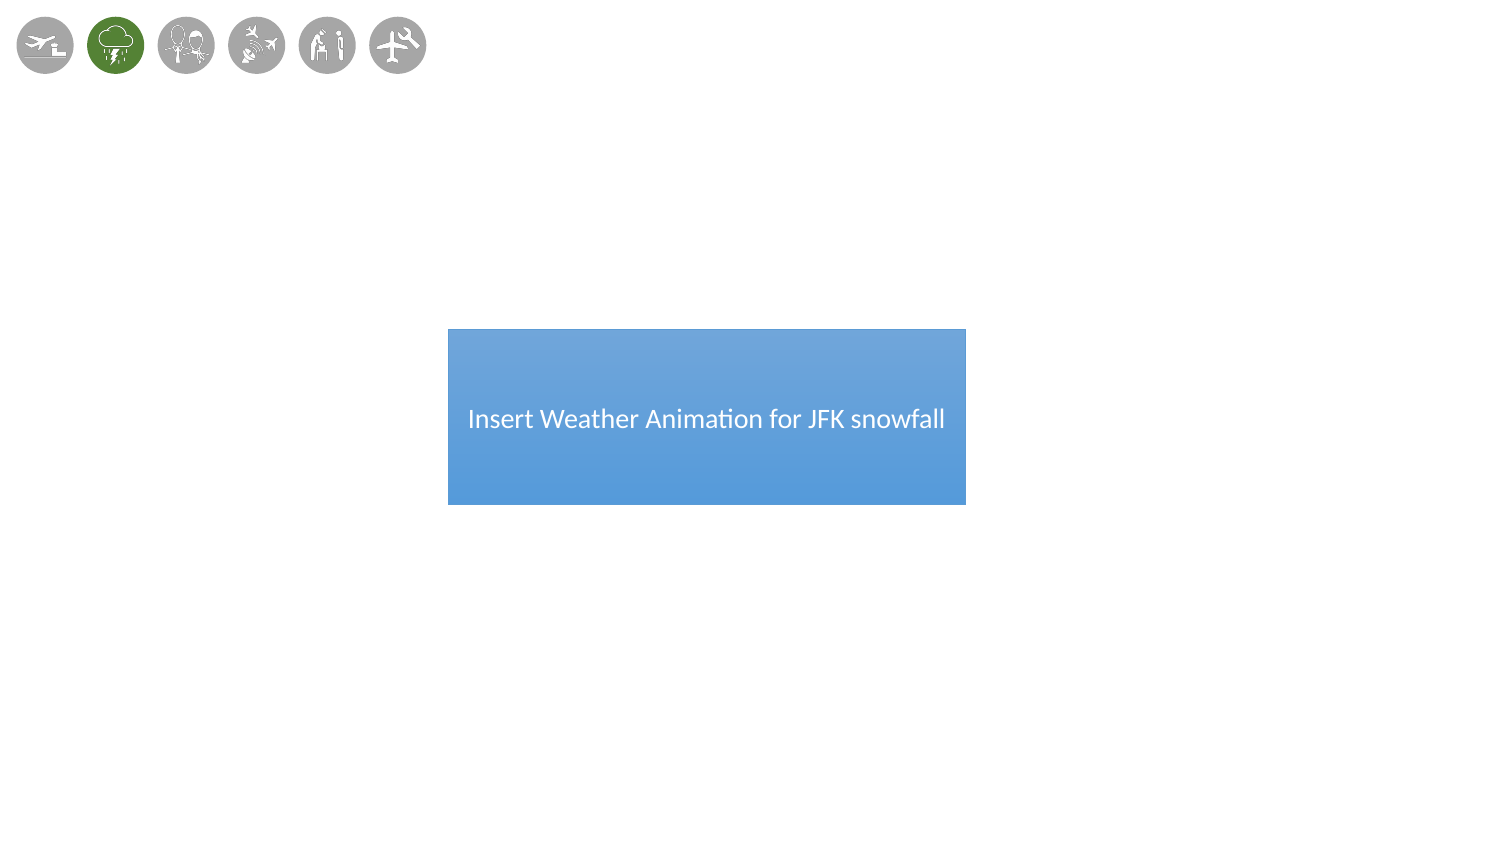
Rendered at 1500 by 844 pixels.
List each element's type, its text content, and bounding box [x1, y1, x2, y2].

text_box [16, 16, 430, 74]
text_box Insert Weather Animation for JFK snowfall [448, 329, 966, 505]
